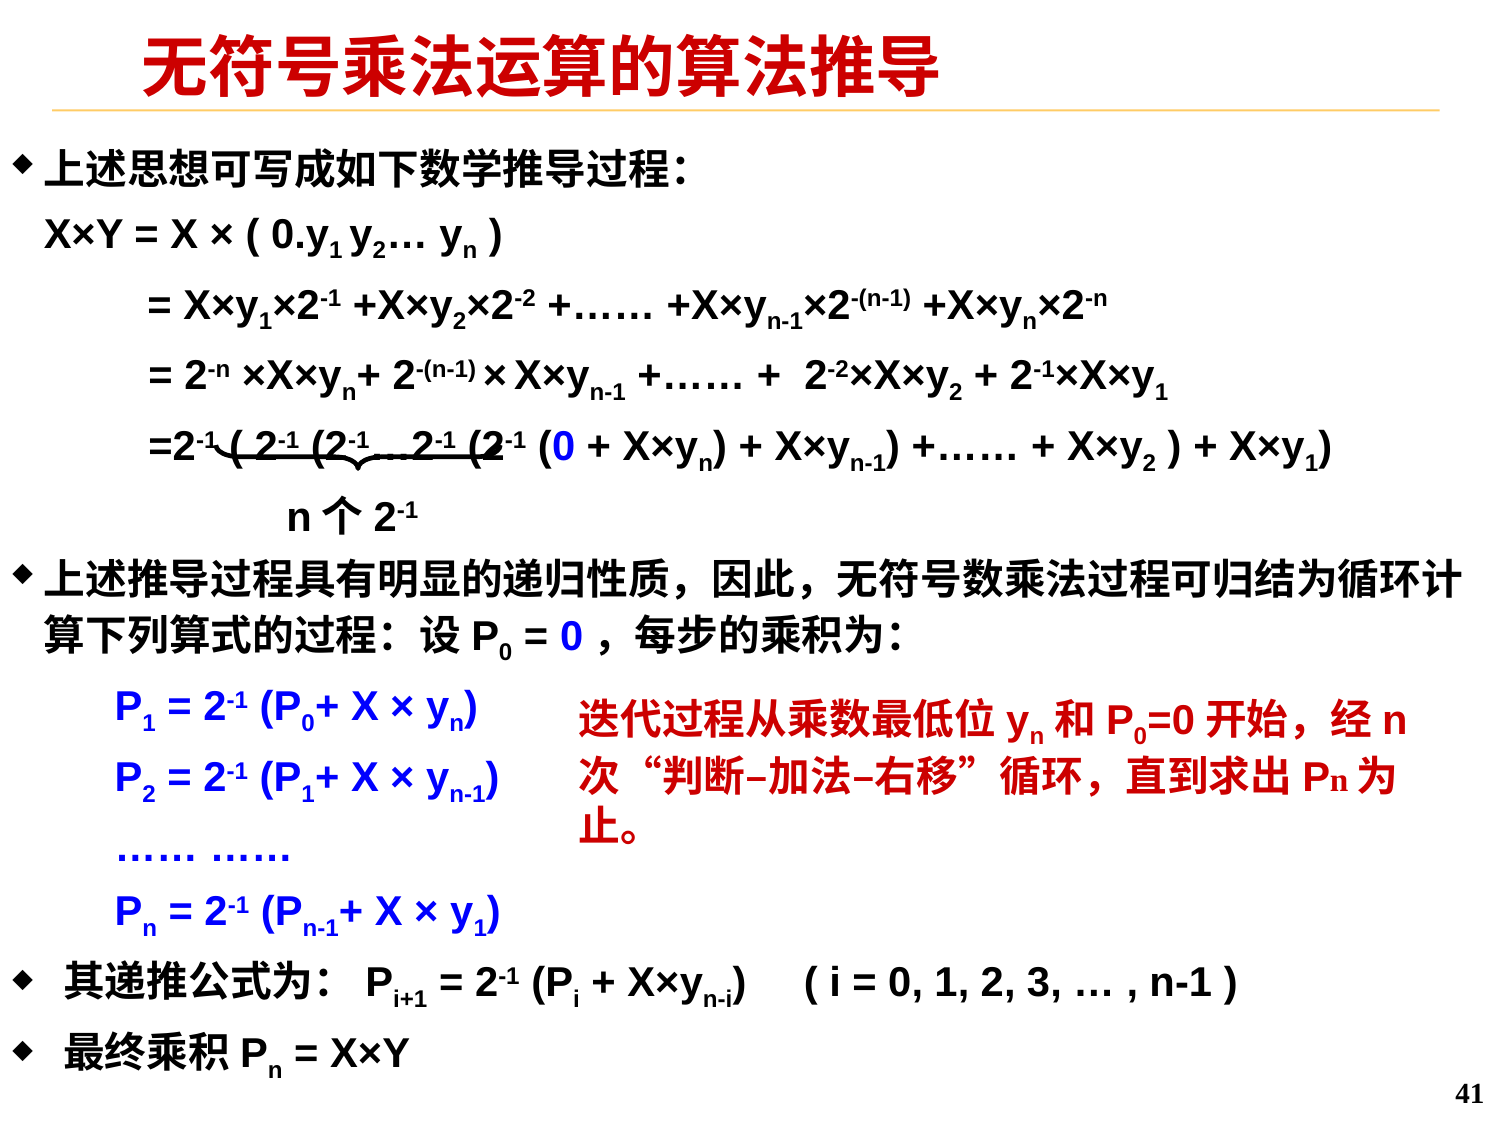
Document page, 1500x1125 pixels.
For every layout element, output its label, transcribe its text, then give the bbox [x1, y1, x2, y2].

text_box 迭代过程从乘数最低位yn和P0=0开始，经n次“判断–加法–右移”循环，直到求出Pn为止。 [564, 685, 1446, 857]
title 无符号乘法运算的算法推导 [131, 31, 1128, 110]
text_box [215, 445, 501, 469]
list 上述思想可写成如下数学推导过程： X×Y = X × ( 0.y1 y2… yn ) = X×y1×2-1 +X×y2×2-2 +…… +X×yn-1×2-(n-1) +X×yn×2-n = 2-n ×X×yn+ 2-(n-1) × X×yn-1 +…… + 2-2×X×y2 + 2-1×X×y1 =2-1 ( 2-1 (2-1…2-1 (2-1 (0 + X×yn) + X×yn-1) +…… + X×y2 ) + X×y1) n个2-1 上述推导过程具有明显的递归性质，因此，无符号数乘法过程可归结为循环计算下列算式的过程：设P0 = 0，每步的乘积为： P1 = 2-1 (P0+ X × yn) P2 = 2-1 (P1+ X × yn-1) …… …… Pn = 2-1 (Pn-1+ X × y1) 其递推公式为：Pi+1 = 2-1 (Pi + X×yn-i) ( i = 0, 1, 2, 3, … , n-1 ) 最终乘积Pn = X×Y [0, 133, 1500, 1030]
slide_number 41 [1162, 1062, 1500, 1122]
